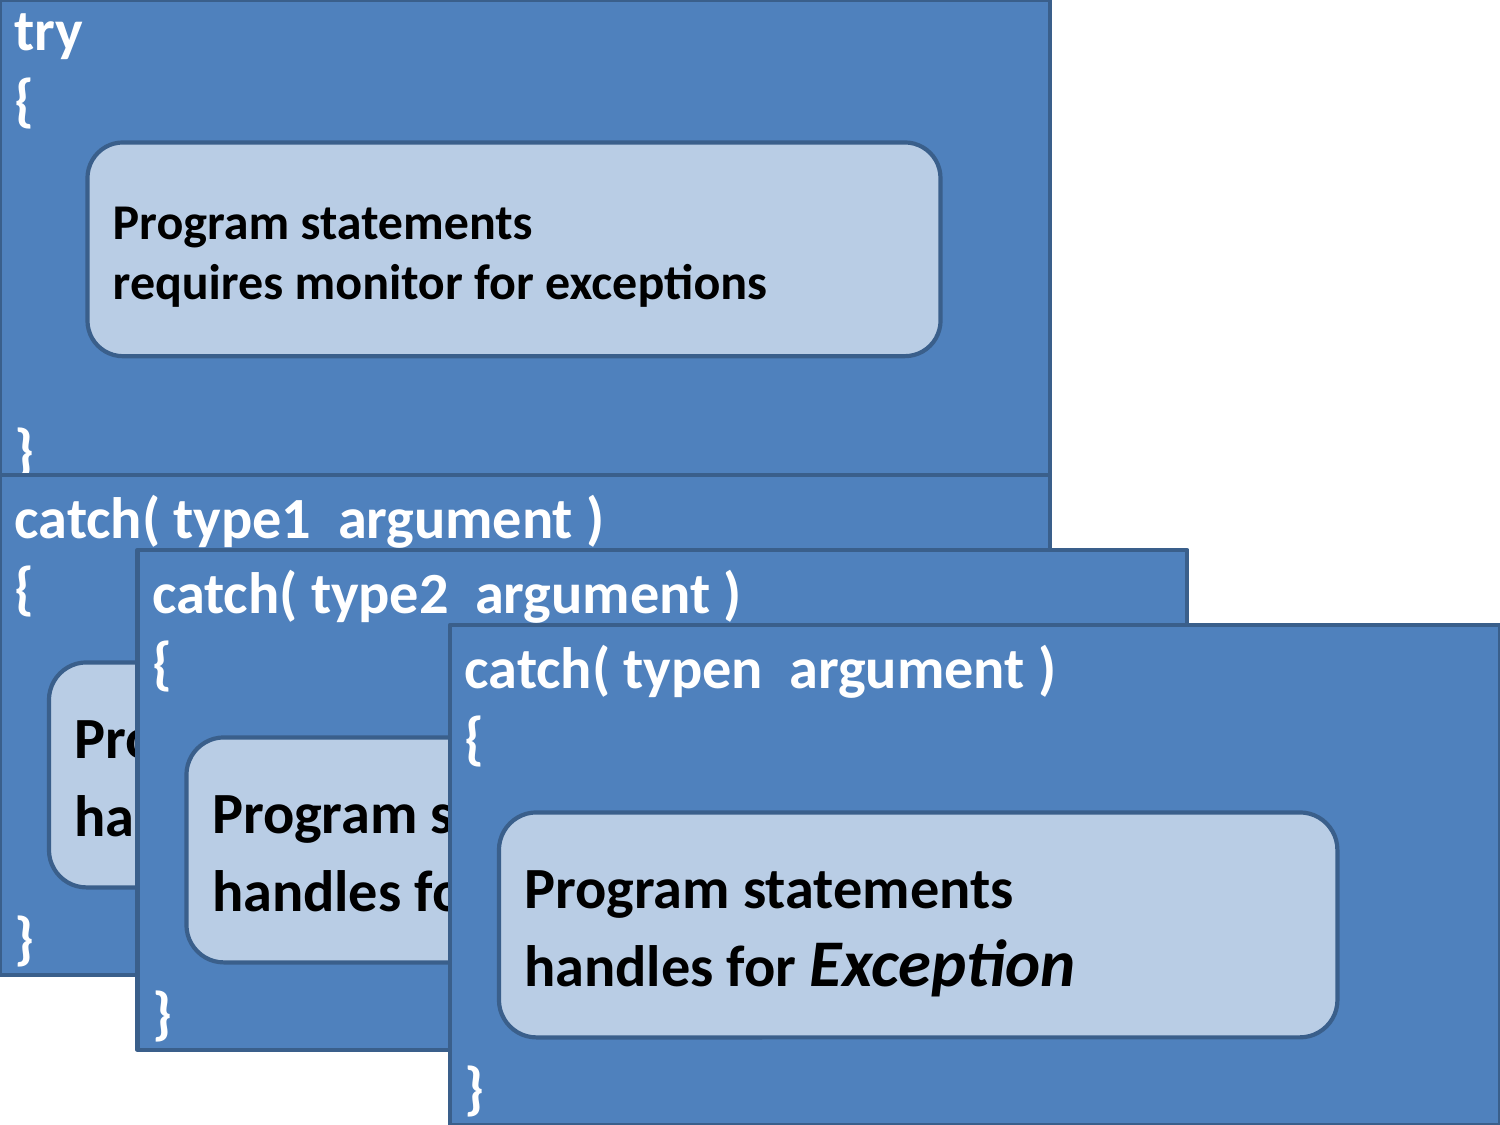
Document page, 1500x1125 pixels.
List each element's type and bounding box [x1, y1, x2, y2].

text_box [449, 624, 1500, 1125]
text_box [137, 549, 1188, 1051]
text_box [0, 0, 1051, 474]
text_box [0, 474, 1051, 976]
